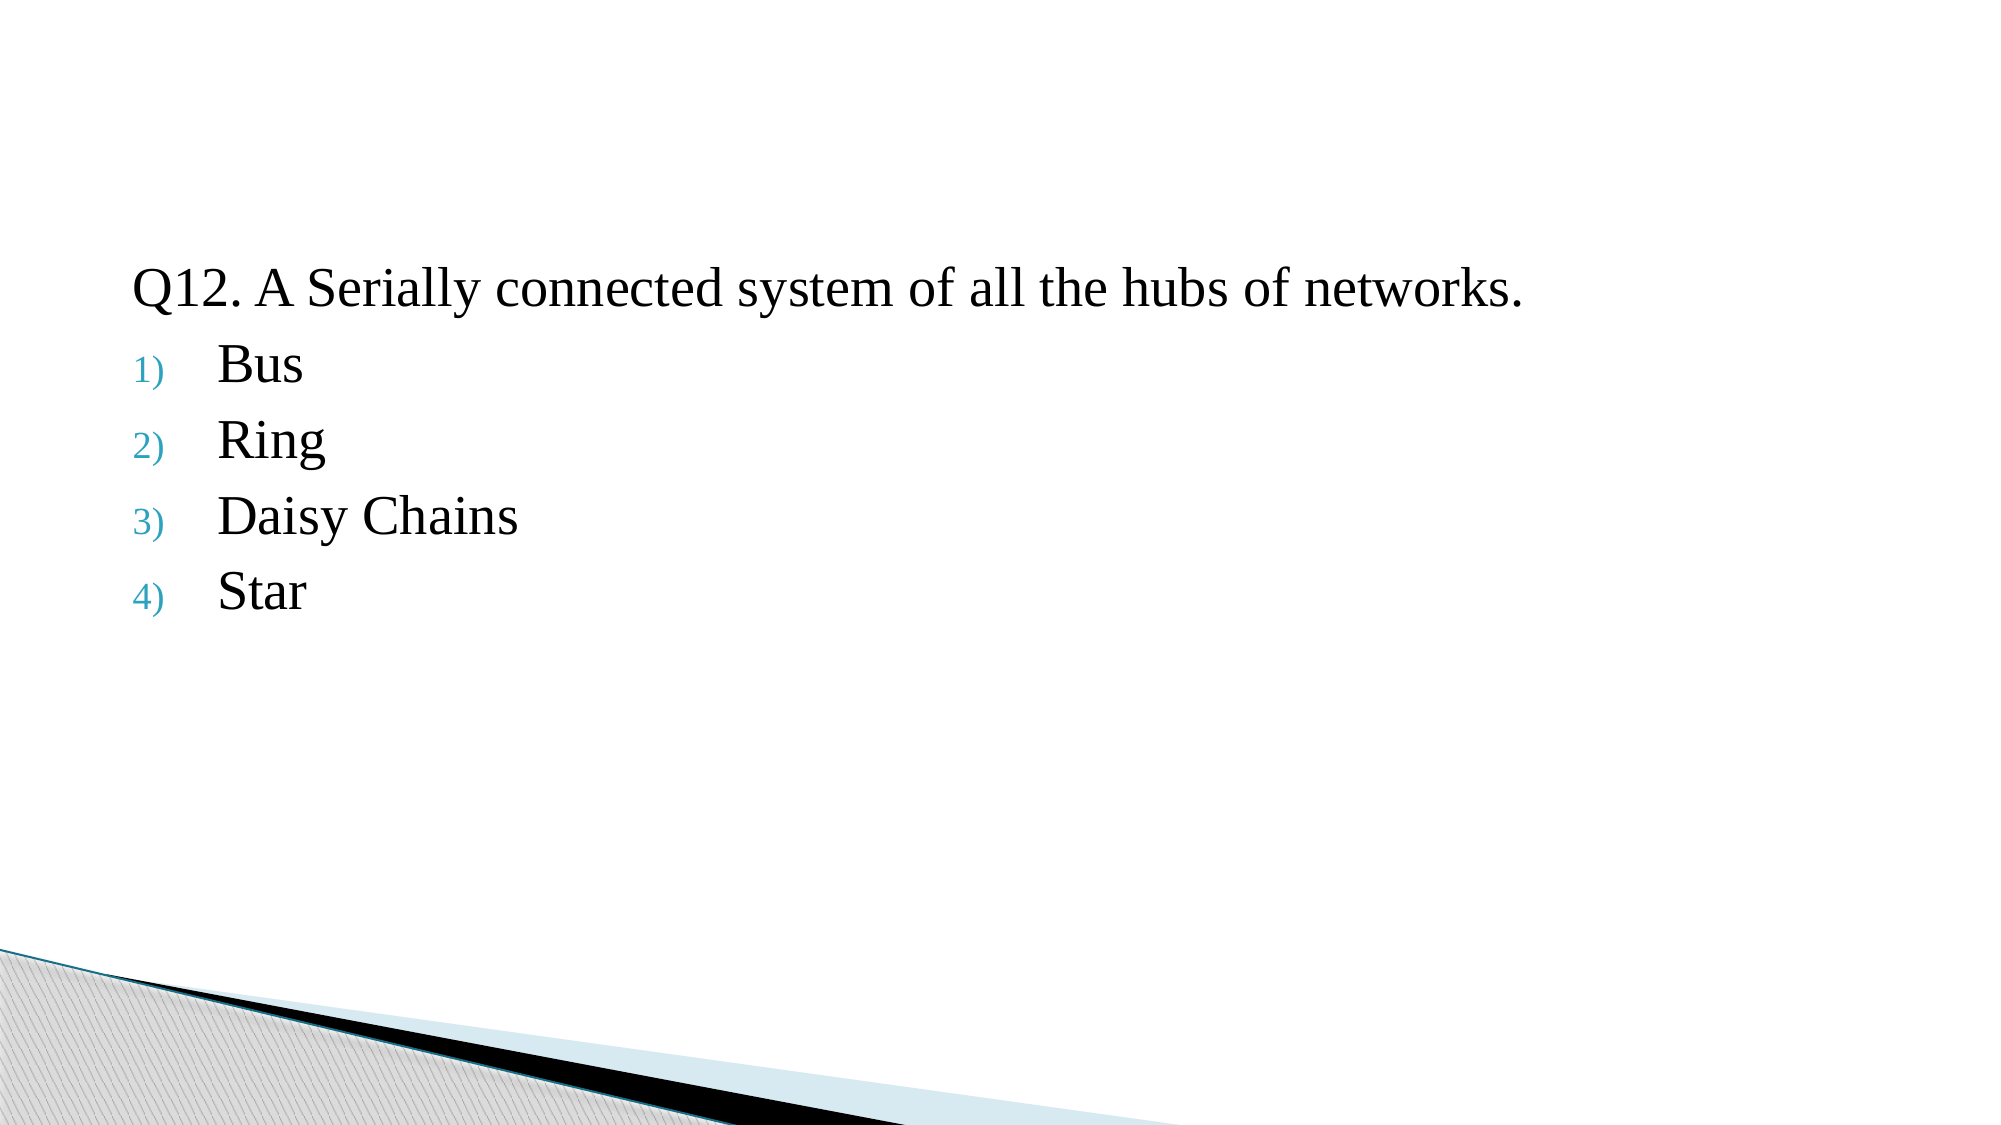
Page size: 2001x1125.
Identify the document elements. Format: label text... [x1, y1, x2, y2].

list Q12. A Serially connected system of all the hubs of networks. Bus Ring Daisy Chains Star [99, 243, 1900, 986]
